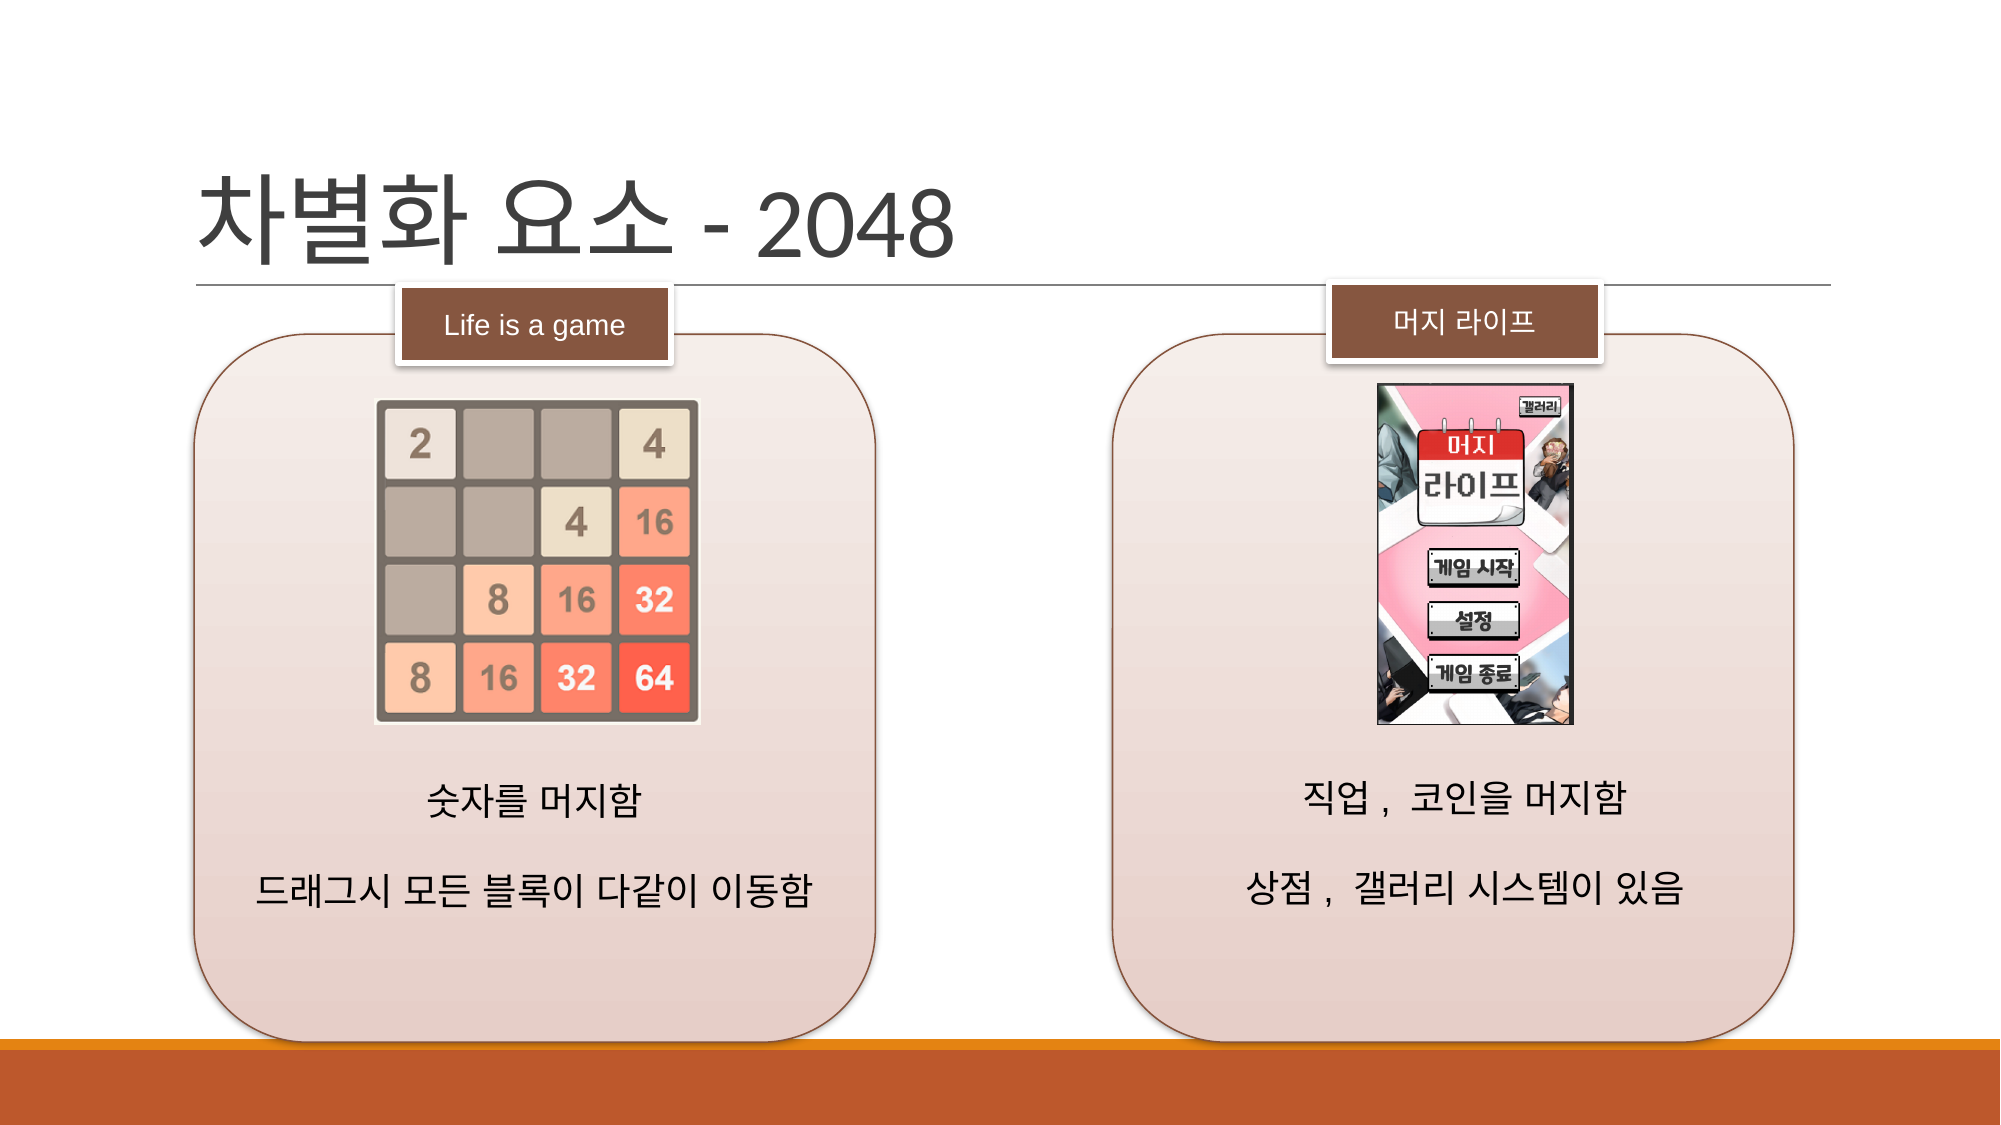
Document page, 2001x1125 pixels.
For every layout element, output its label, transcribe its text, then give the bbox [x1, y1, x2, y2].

text_box [193, 333, 877, 770]
text_box 직업, 코인을 머지함 상점, 갤러리 시스템이 있음 [965, 767, 1966, 918]
text_box 숫자를 머지함 드래그시 모든 블록이 다같이 이동함 [34, 770, 1035, 1010]
picture [374, 398, 701, 725]
text_box [227, 1010, 843, 1043]
text_box 머지 라이프 [1326, 279, 1604, 364]
text_box [1111, 918, 1795, 1043]
title 차별화 요소- 2048 [180, 47, 1830, 285]
text_box Life is a game [395, 282, 674, 366]
picture [1376, 383, 1574, 725]
text_box [1111, 333, 1795, 767]
